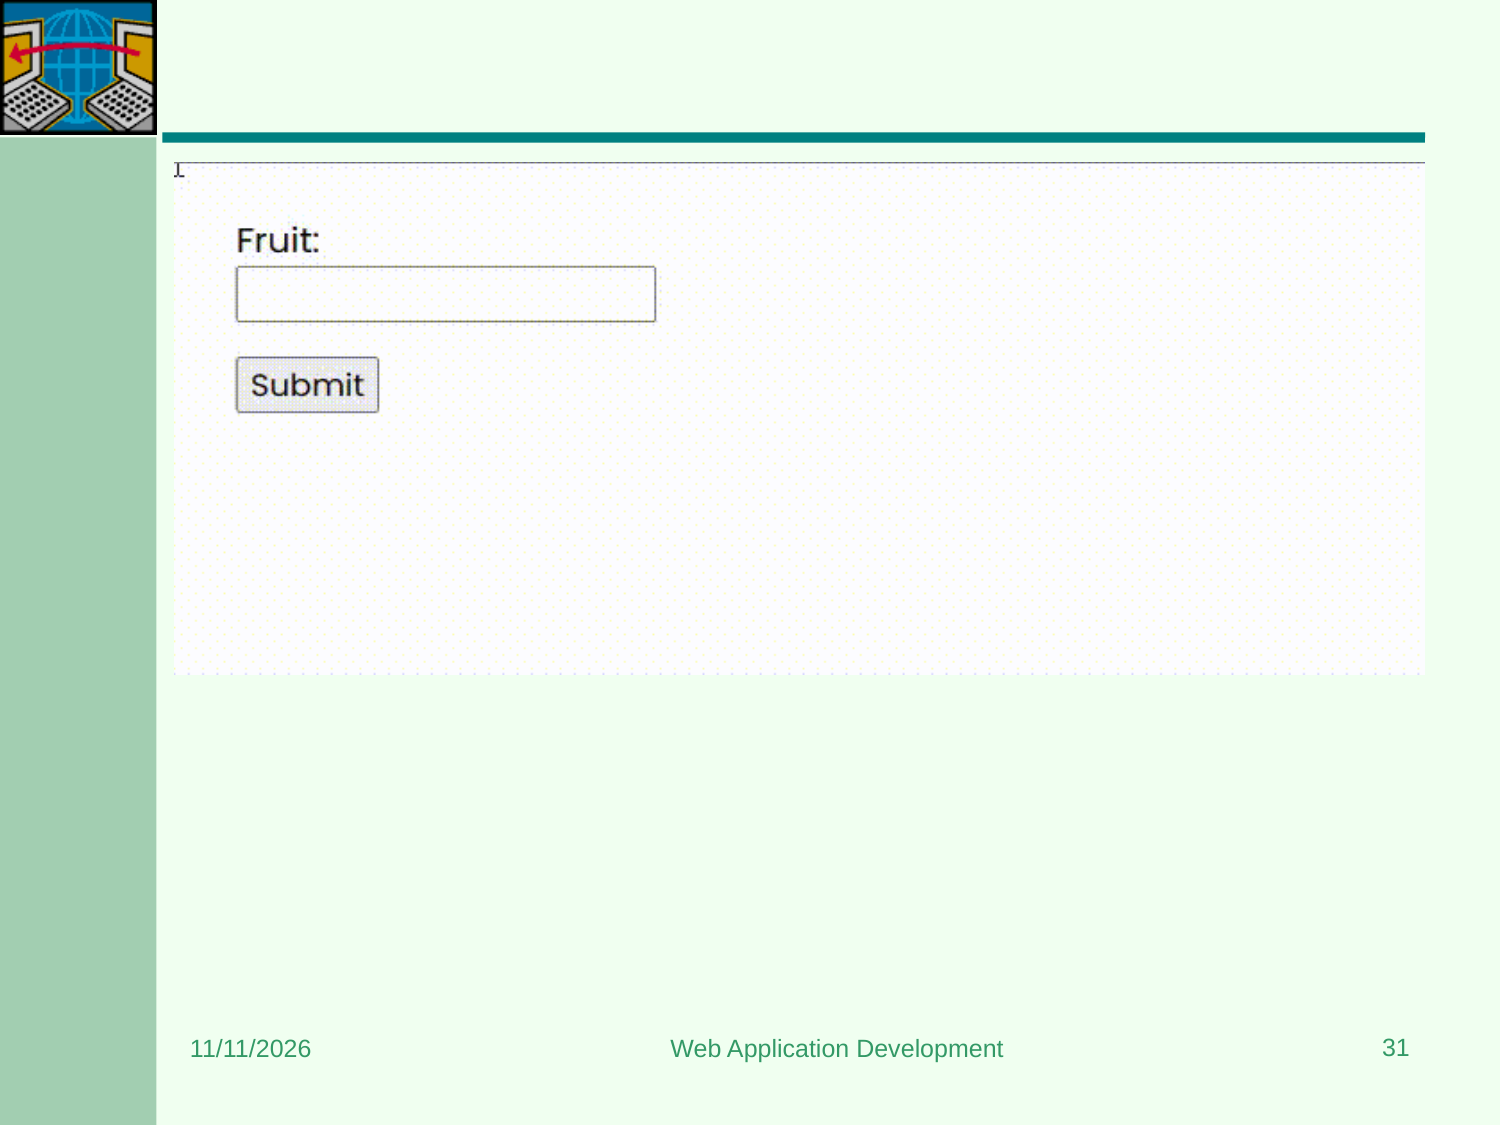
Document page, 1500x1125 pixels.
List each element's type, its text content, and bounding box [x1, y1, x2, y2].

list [174, 162, 1426, 676]
footer Web Application Development [462, 1024, 1213, 1104]
picture [0, 0, 157, 135]
slide_number 31 [1237, 1024, 1426, 1103]
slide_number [174, 1024, 438, 1104]
